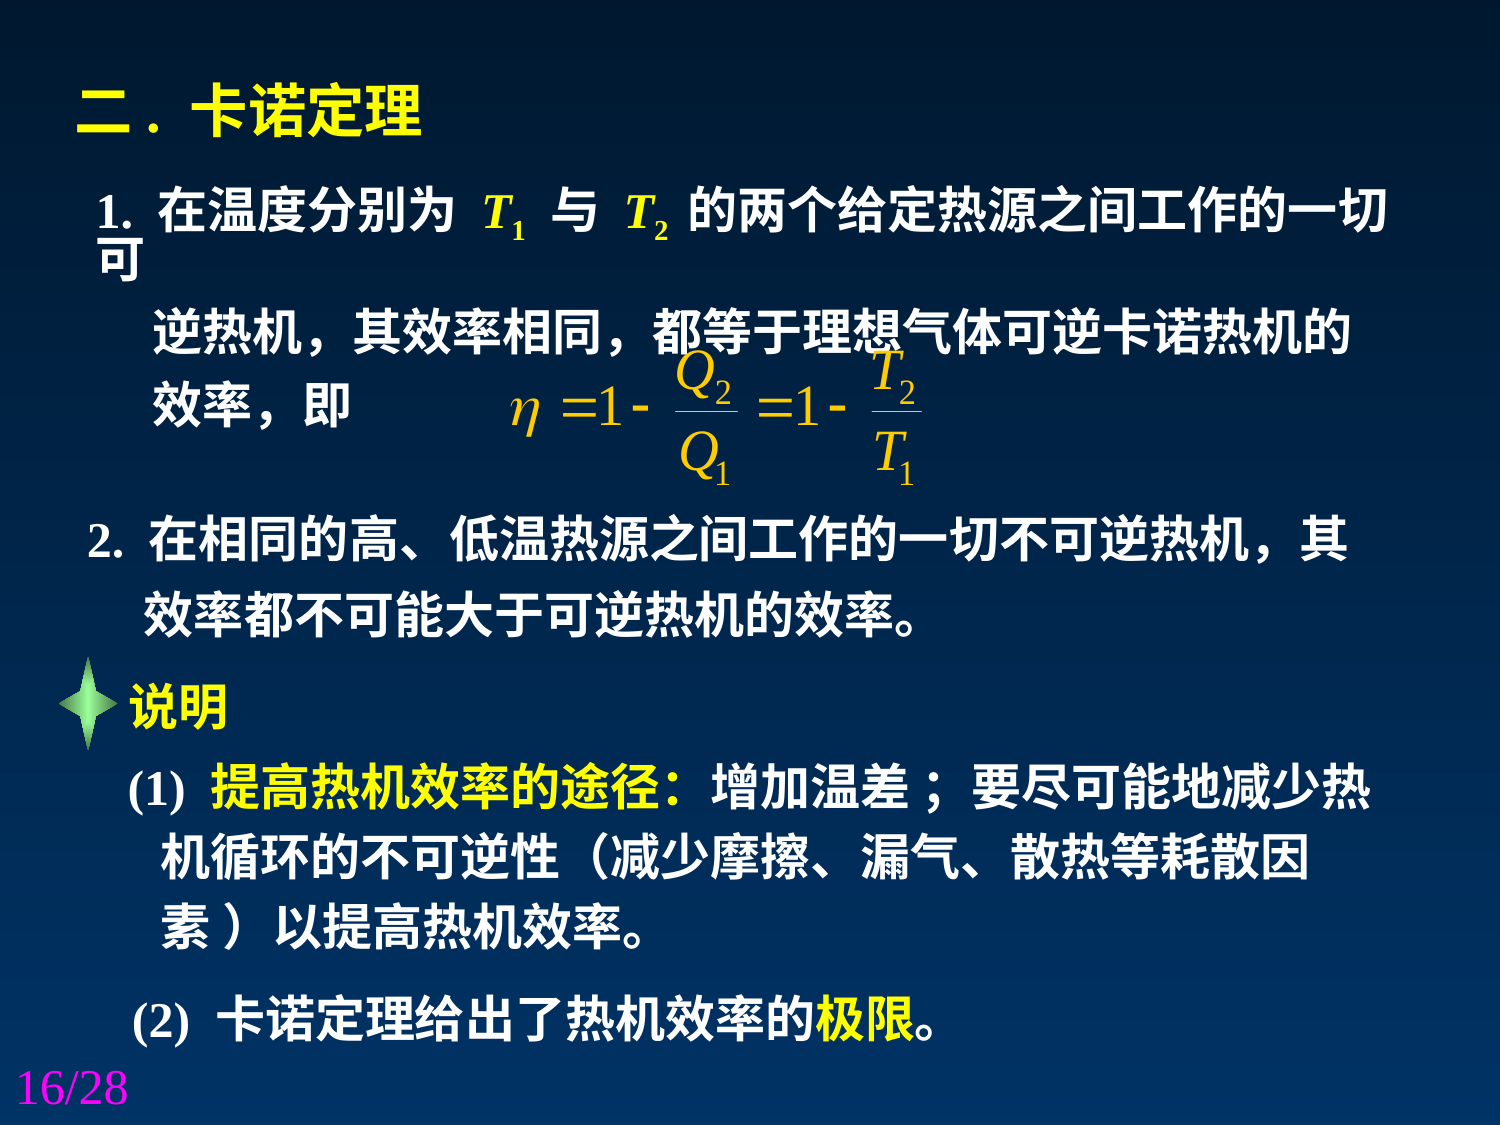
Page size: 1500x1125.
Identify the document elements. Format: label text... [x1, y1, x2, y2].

text_box 二. 卡诺定理 [59, 67, 493, 152]
text_box 16/28 [0, 1046, 350, 1125]
text_box 2. 在相同的高、低温热源之间工作的一切不可逆热机，其 效率都不可能大于可逆热机的效率。 [72, 509, 1407, 651]
text_box 说明 [113, 667, 402, 743]
text_box (1) 提高热机效率的途径：增加温差 ；要尽可能地减少热 机循环的不可逆性（减少摩擦、漏气、散热等耗散因 素 ）以提高热机效率。 [100, 762, 1391, 963]
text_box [508, 339, 926, 490]
text_box 1. 在温度分别为 T1 与 T2 的两个给定热源之间工作的一切可 逆热机，其效率相同，都等于理想气体可逆卡诺热机的 效率，即 [80, 177, 1430, 441]
text_box [58, 656, 118, 751]
text_box (2) 卡诺定理给出了热机效率的极限。 [117, 979, 1067, 1055]
